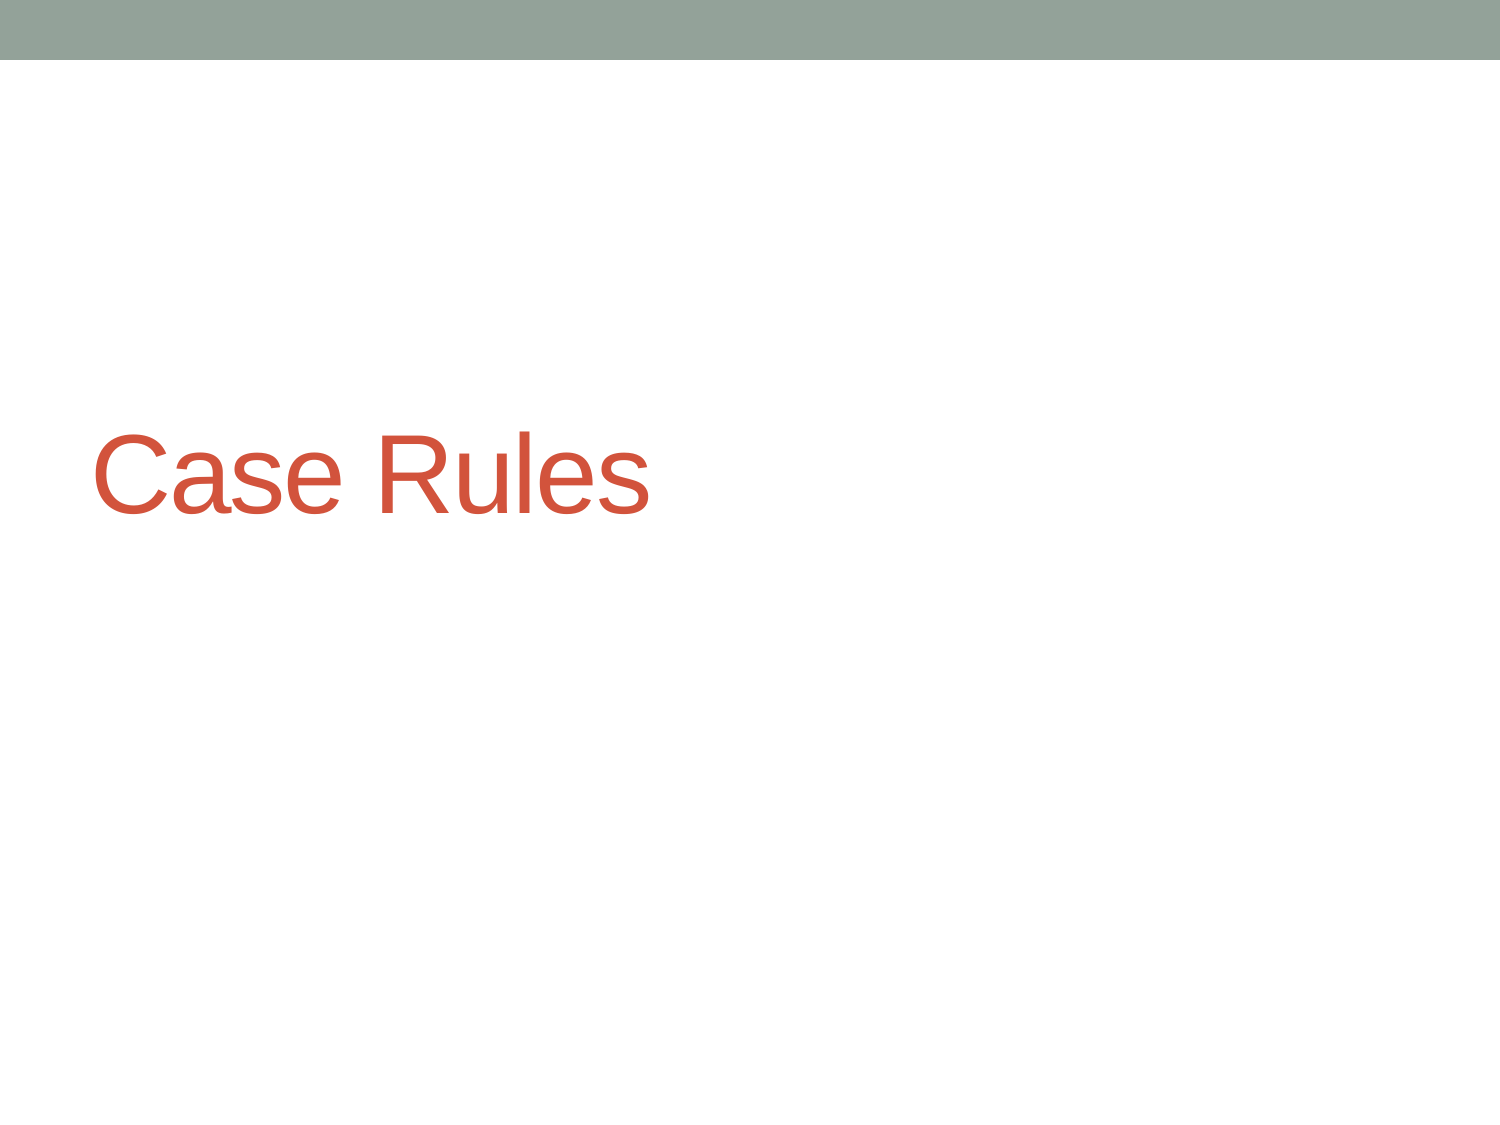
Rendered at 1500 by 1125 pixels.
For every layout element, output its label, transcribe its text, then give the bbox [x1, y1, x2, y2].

title Case Rules [75, 387, 1425, 550]
